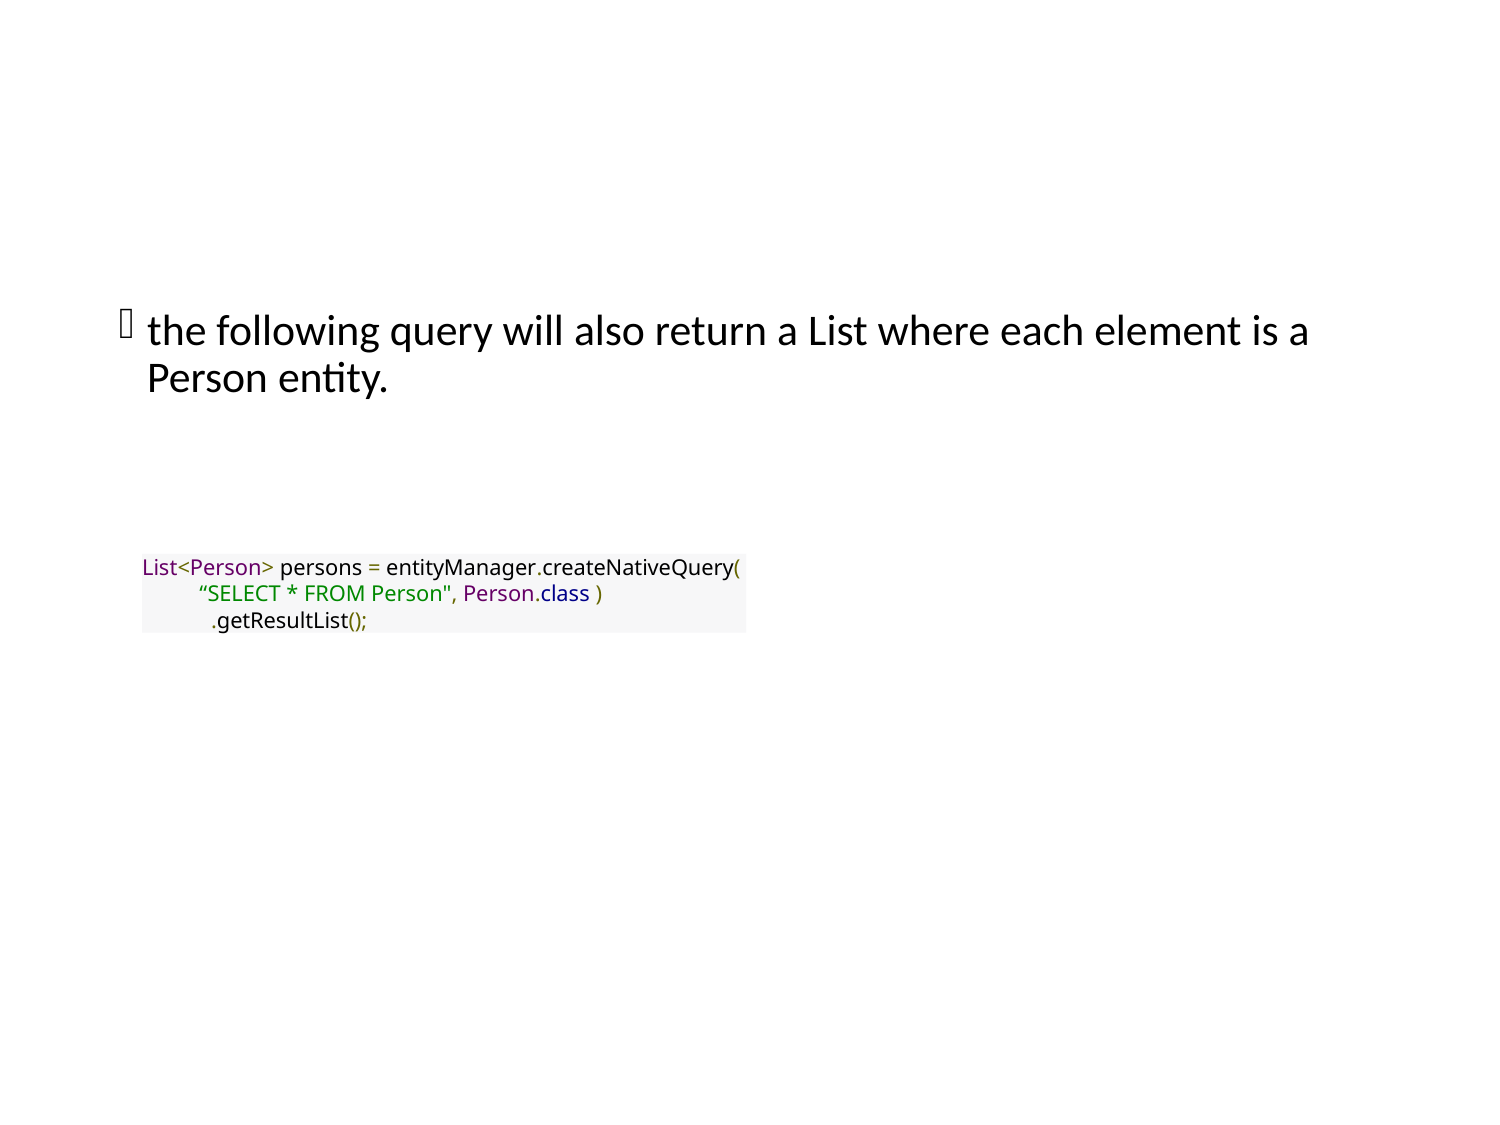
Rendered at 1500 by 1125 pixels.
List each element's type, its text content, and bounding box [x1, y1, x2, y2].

text_box List<Person> persons = entityManager.createNativeQuery( “SELECT * FROM Person", Person.class ) .getResultList(); [143, 553, 745, 633]
list the following query will also return a List where each element is a Person entity. [103, 299, 1398, 1014]
